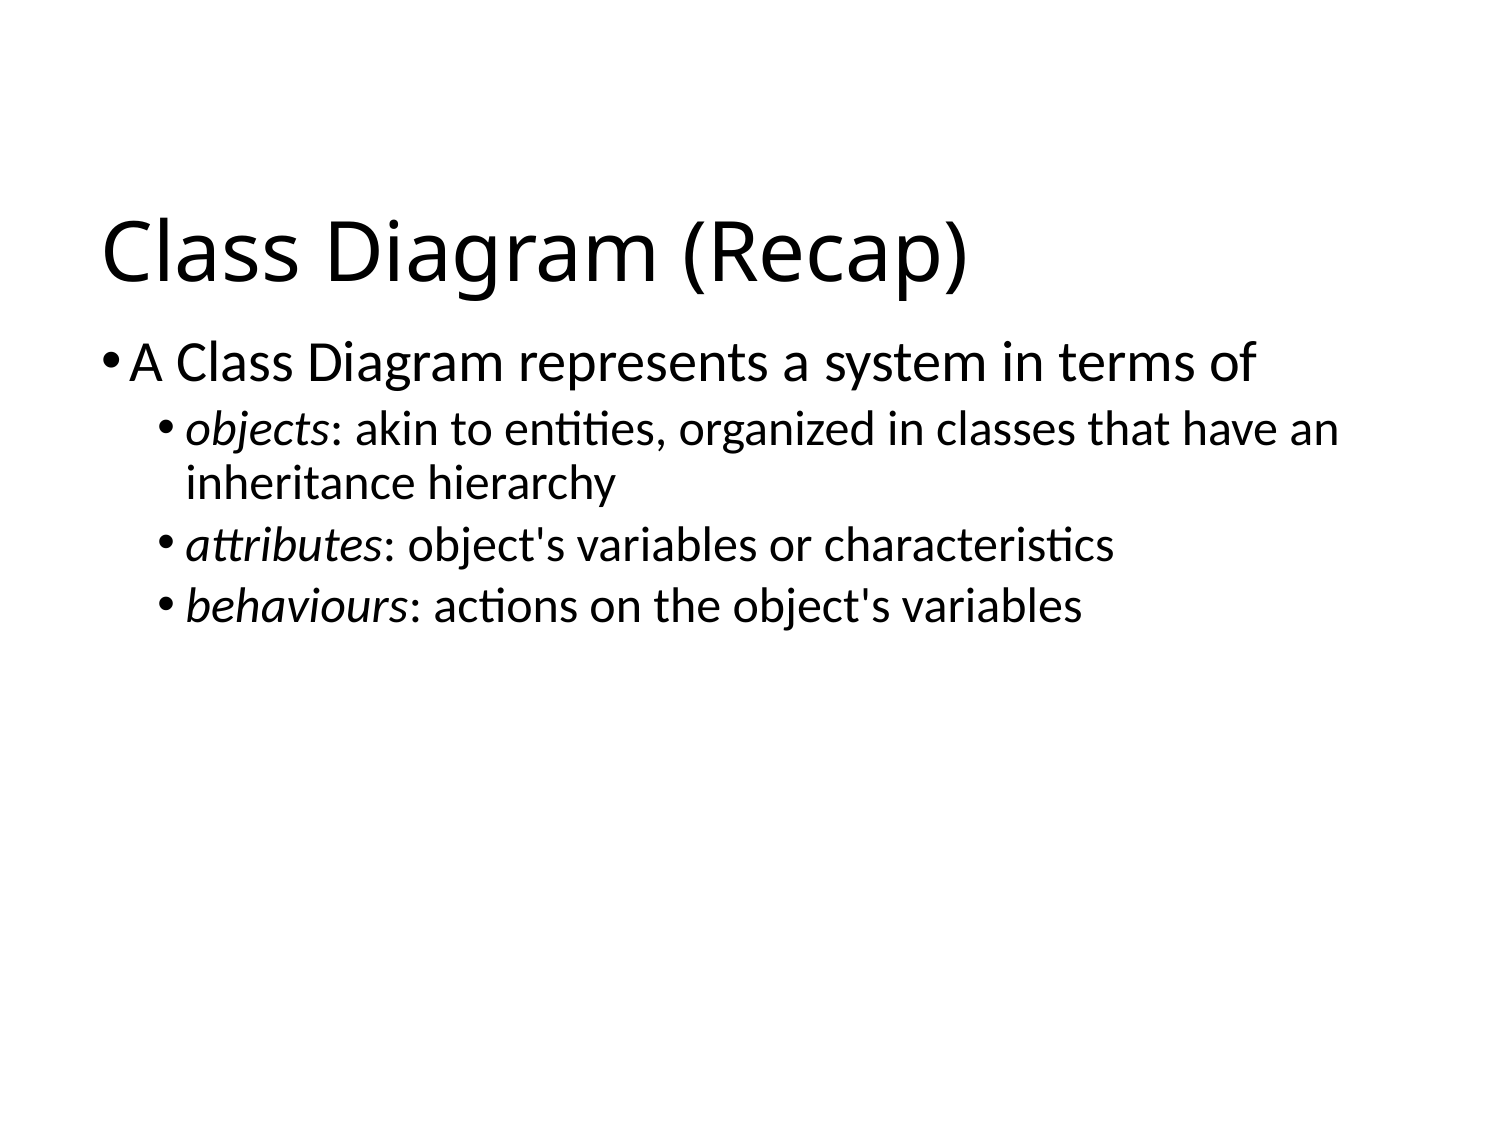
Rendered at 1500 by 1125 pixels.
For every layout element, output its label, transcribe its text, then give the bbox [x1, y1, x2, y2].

list A Class Diagram represents a system in terms of objects: akin to entities, organized in classes that have an inheritance hierarchy attributes: object's variables or characteristics behaviours: actions on the object's variables [86, 323, 1413, 915]
title Class Diagram (Recap) [85, 184, 1097, 324]
